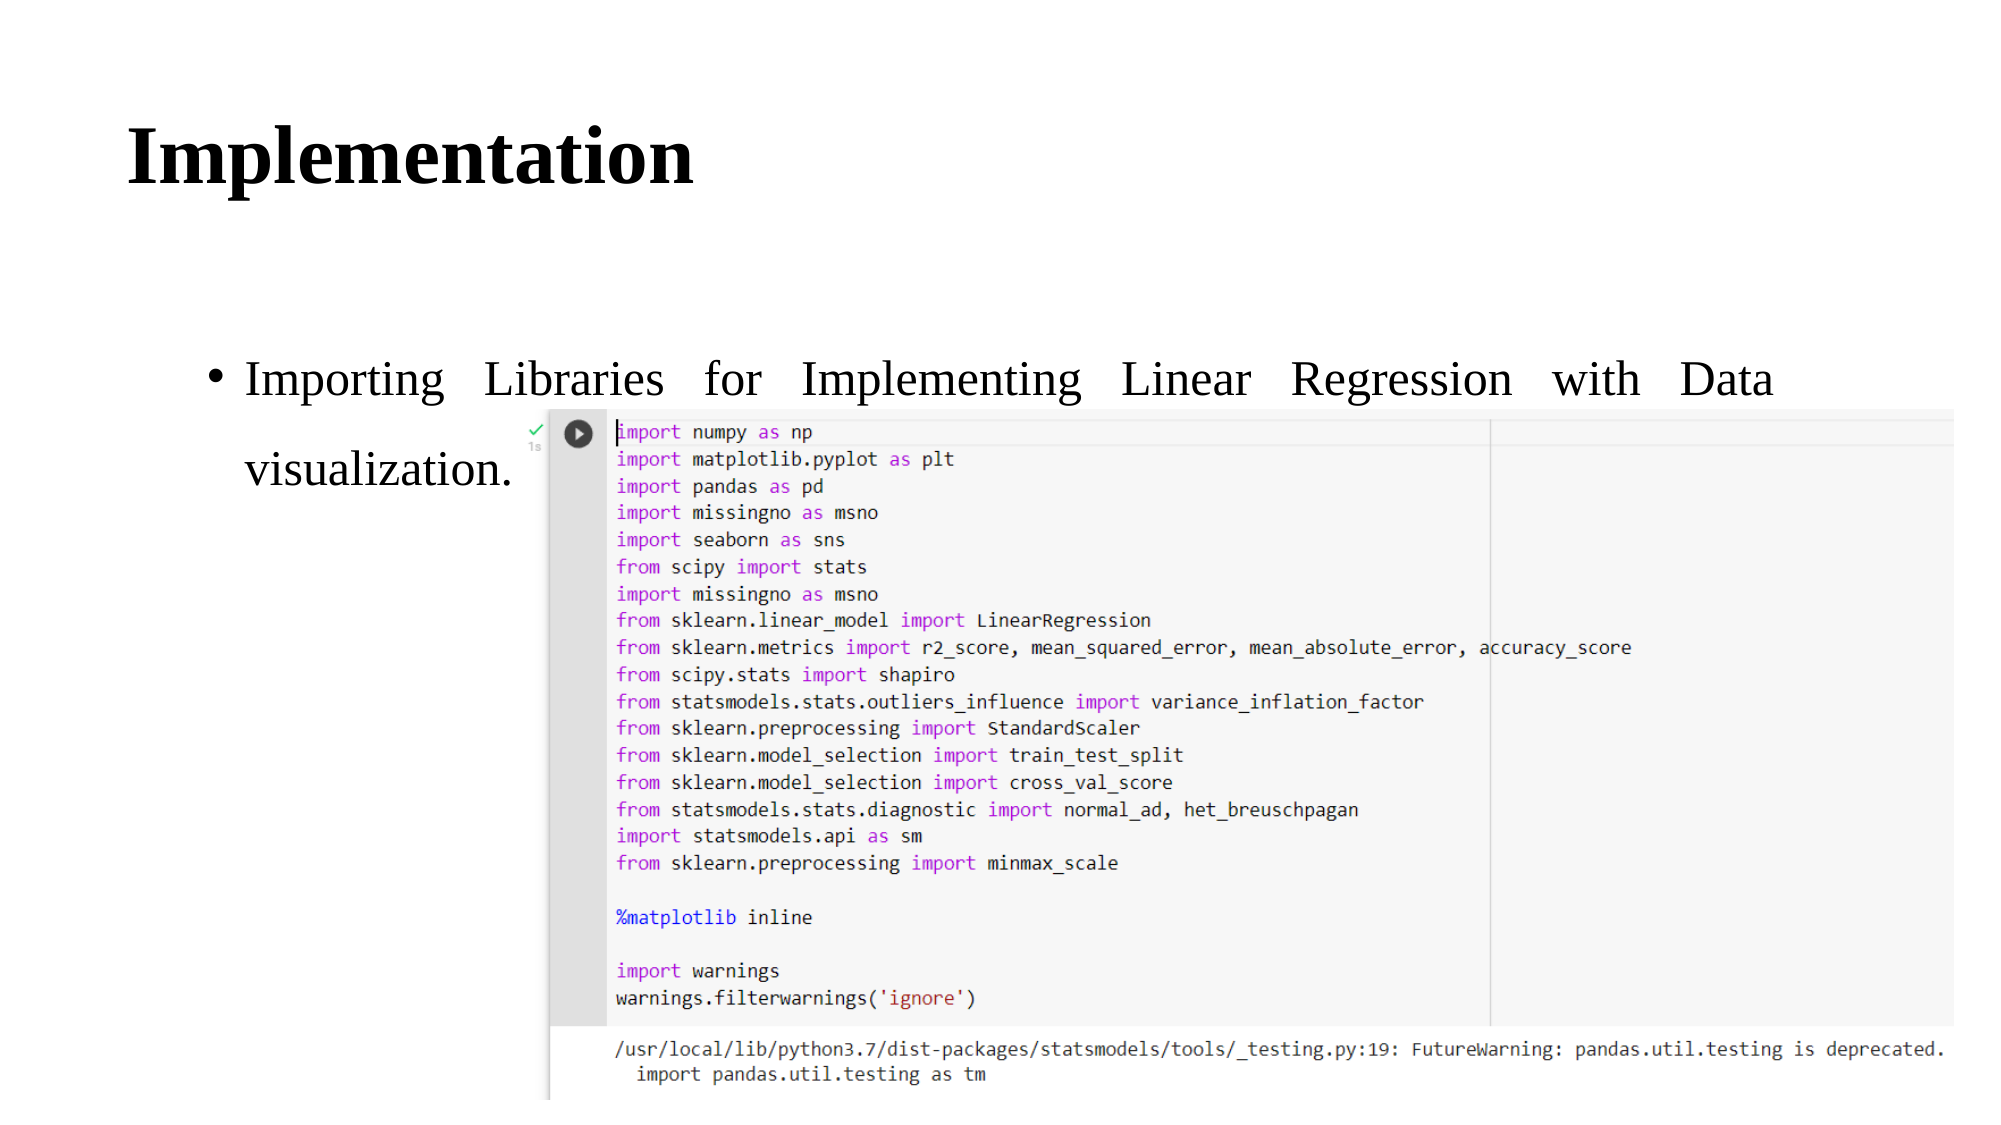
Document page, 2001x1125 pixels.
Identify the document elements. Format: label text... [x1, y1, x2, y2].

list Importing Libraries for Implementing Linear Regression with Data visualization. [192, 307, 1791, 514]
picture [523, 409, 1954, 1100]
title Implementation [110, 88, 1791, 226]
